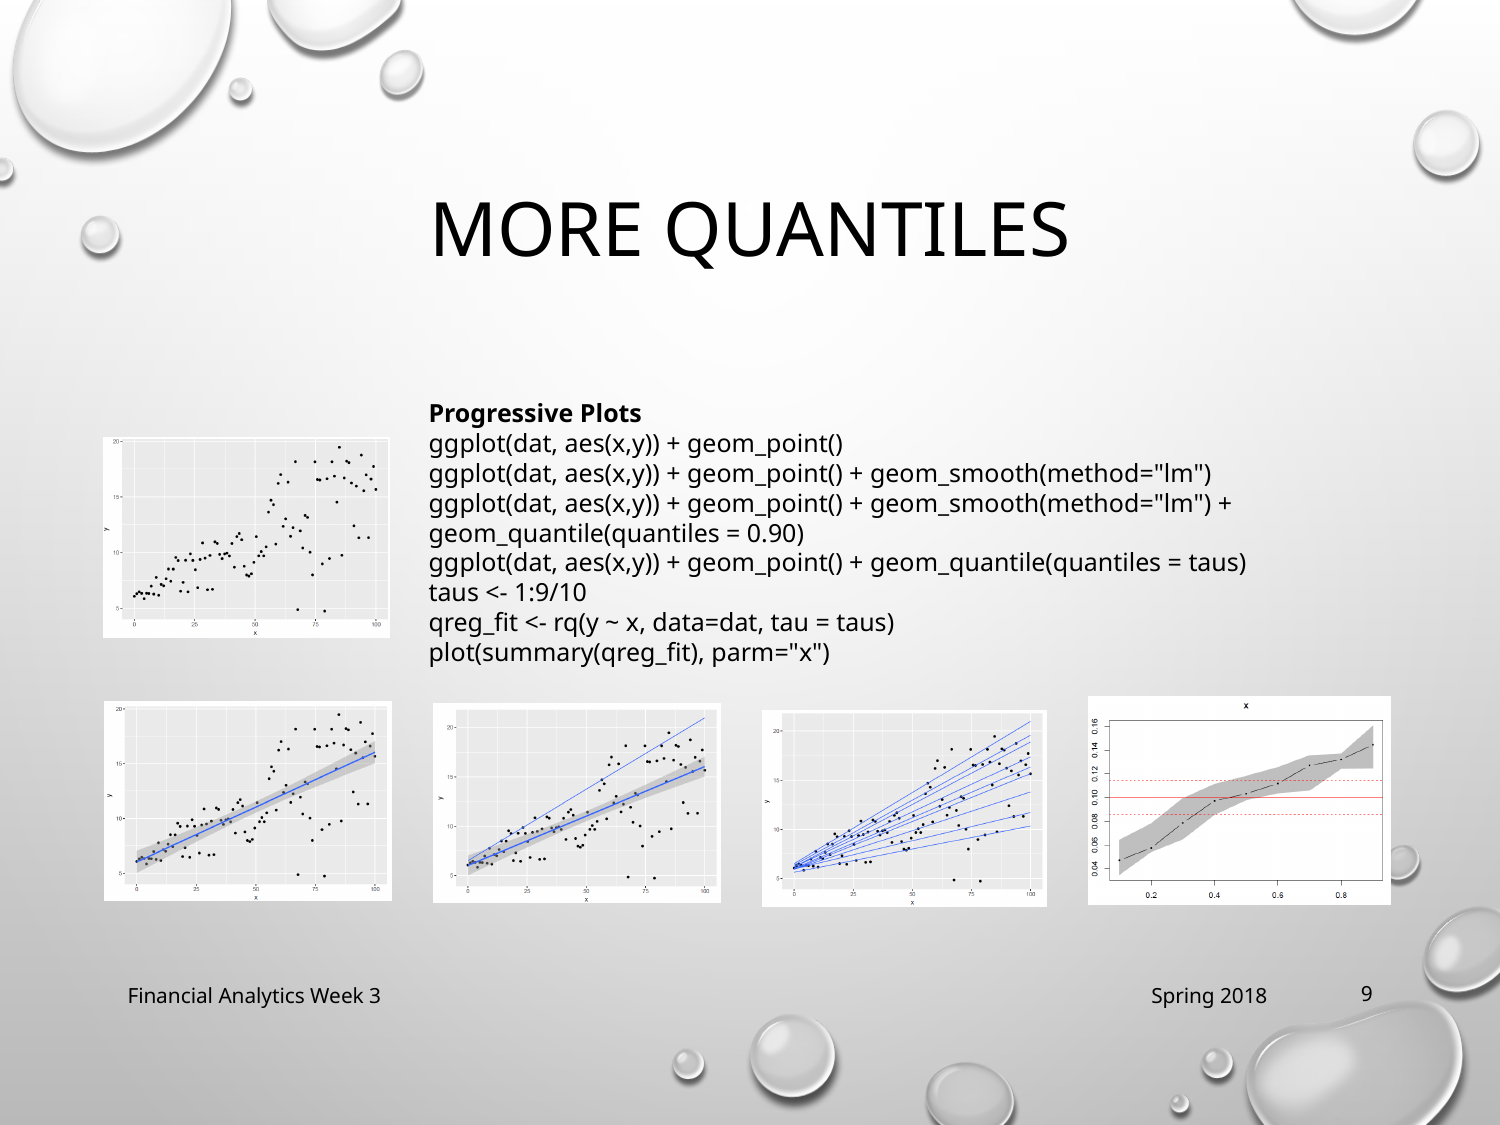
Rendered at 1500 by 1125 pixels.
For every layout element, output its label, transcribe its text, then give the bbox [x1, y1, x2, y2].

title More Quantiles [112, 101, 1388, 364]
list Progressive Plots ggplot(dat, aes(x,y)) + geom_point() ggplot(dat, aes(x,y)) + geom_point() + geom_smooth(method="lm") ggplot(dat, aes(x,y)) + geom_point() + geom_smooth(method="lm") + geom_quantile(quantiles = 0.90) ggplot(dat, aes(x,y)) + geom_point() + geom_quantile(quantiles = taus) taus <- 1:9/10 qreg_fit <- rq(y ~ x, data=dat, tau = taus) plot(summary(qreg_fit), parm="x") [413, 389, 1476, 656]
picture [0, 0, 1500, 1125]
footer Financial Analytics Week 3 [112, 965, 934, 1025]
slide_number 9 [1293, 965, 1388, 1025]
slide_number Spring 2018 [944, 965, 1283, 1025]
